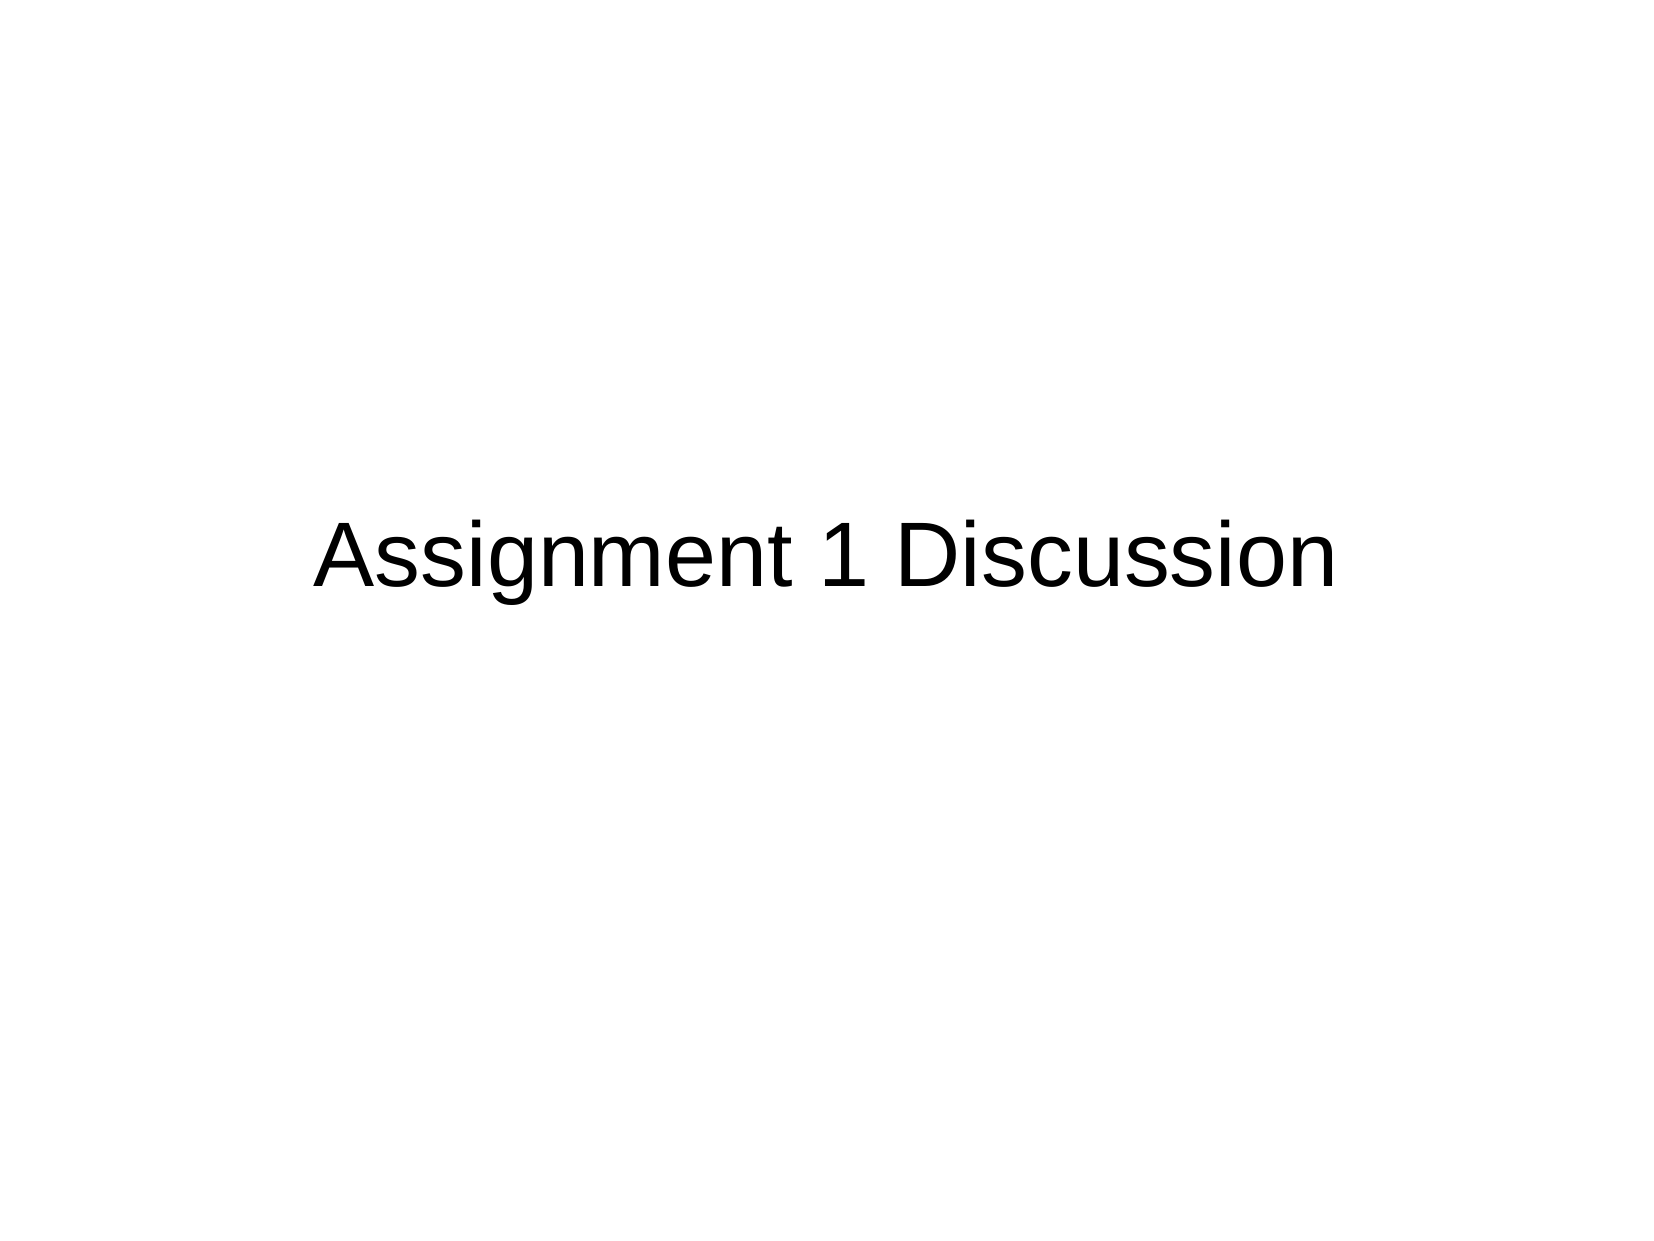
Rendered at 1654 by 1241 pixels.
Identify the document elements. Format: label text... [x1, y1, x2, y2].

title Assignment 1 Discussion [82, 446, 1571, 653]
